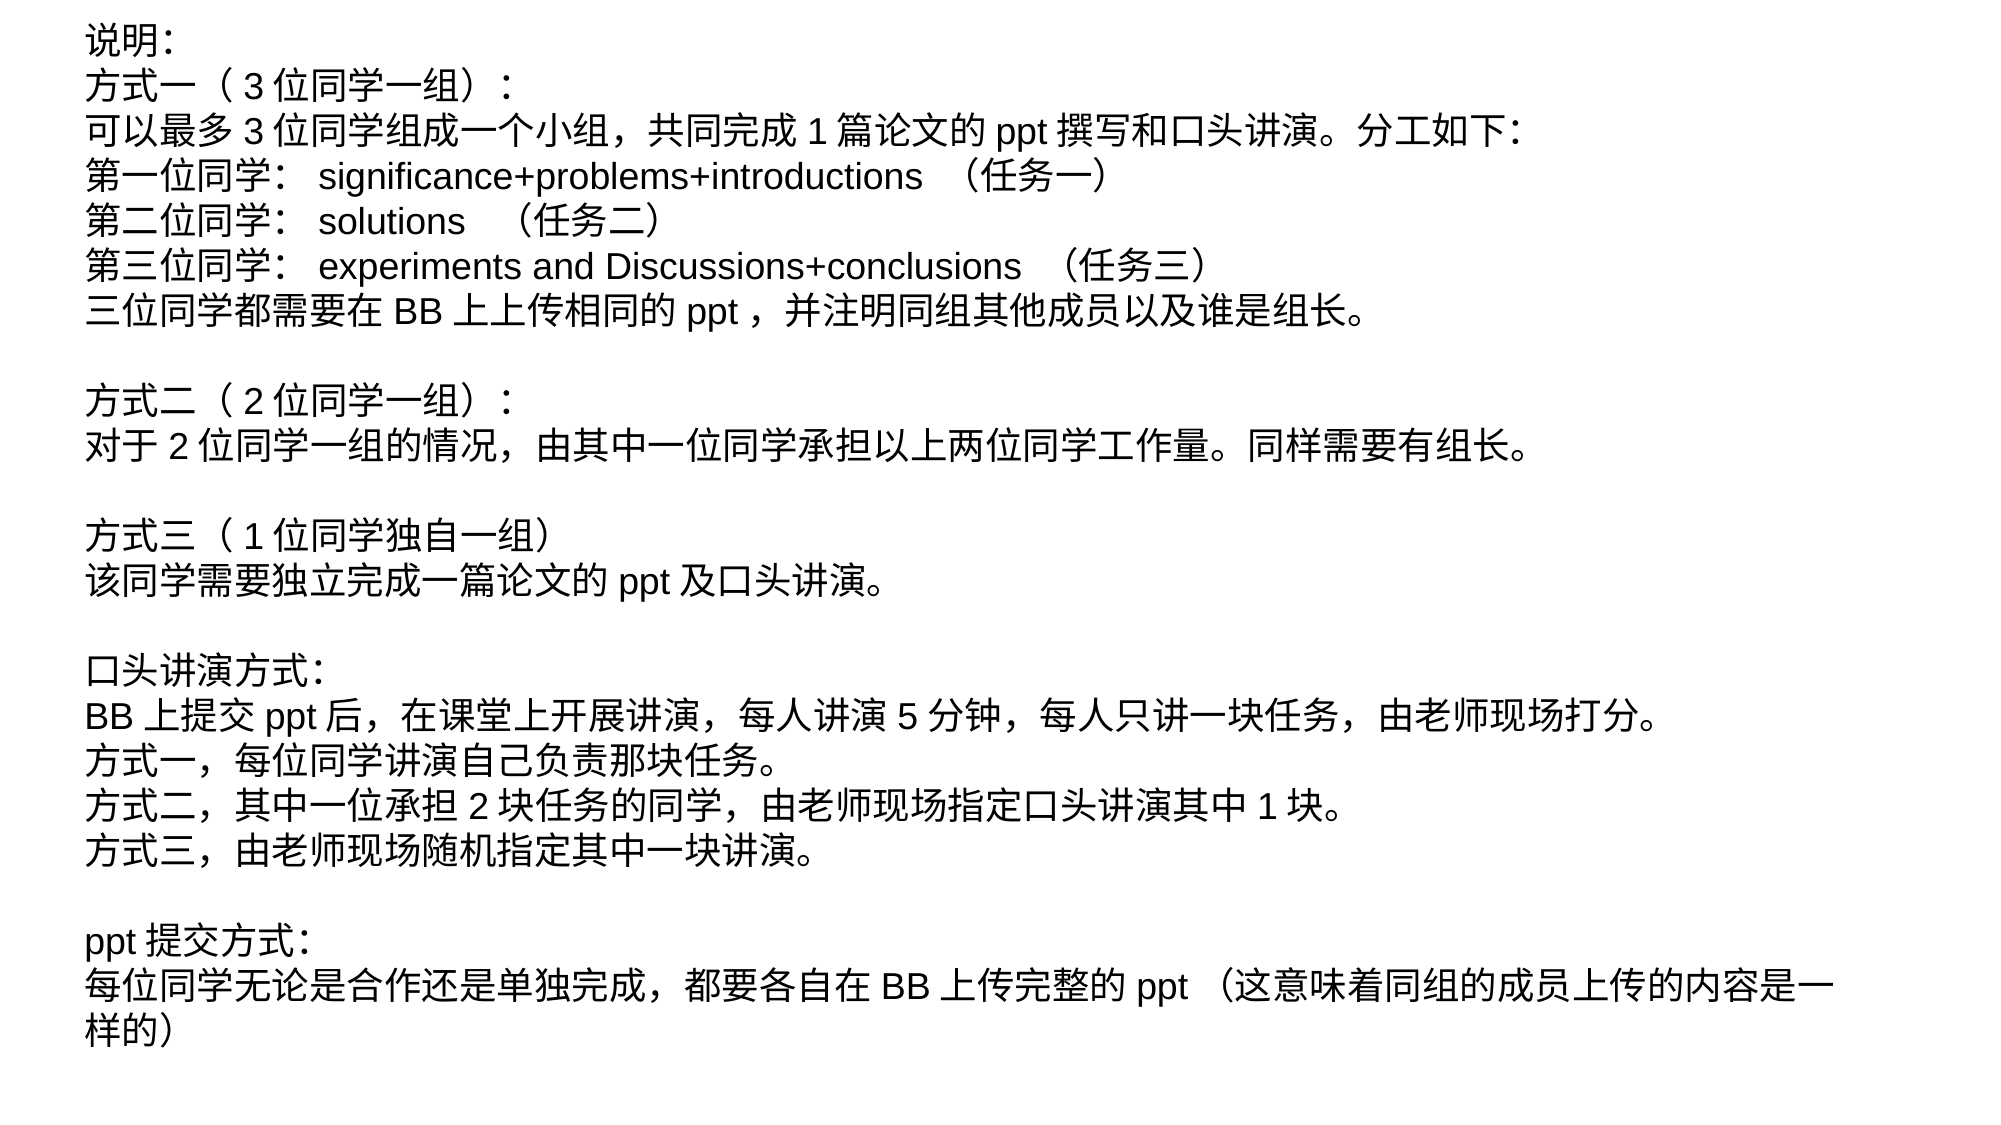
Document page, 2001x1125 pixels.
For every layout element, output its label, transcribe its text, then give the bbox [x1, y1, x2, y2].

text_box 说明： 方式一（3位同学一组）： 可以最多3位同学组成一个小组，共同完成1篇论文的ppt撰写和口头讲演。分工如下： 第一位同学：significance+problems+introductions （任务一） 第二位同学：solutions （任务二） 第三位同学：experiments and Discussions+conclusions （任务三） 三位同学都需要在BB上上传相同的ppt，并注明同组其他成员以及谁是组长。 方式二（2位同学一组）： 对于2位同学一组的情况，由其中一位同学承担以上两位同学工作量。同样需要有组长。 方式三（1位同学独自一组） 该同学需要独立完成一篇论文的ppt及口头讲演。 口头讲演方式： BB上提交ppt后，在课堂上开展讲演，每人讲演5分钟，每人只讲一块任务，由老师现场打分。 方式一，每位同学讲演自己负责那块任务。 方式二，其中一位承担2块任务的同学，由老师现场指定口头讲演其中1块。 方式三，由老师现场随机指定其中一块讲演。 ppt提交方式： 每位同学无论是合作还是单独完成，都要各自在BB上传完整的ppt（这意味着同组的成员上传的内容是一样的） [69, 9, 1883, 1060]
